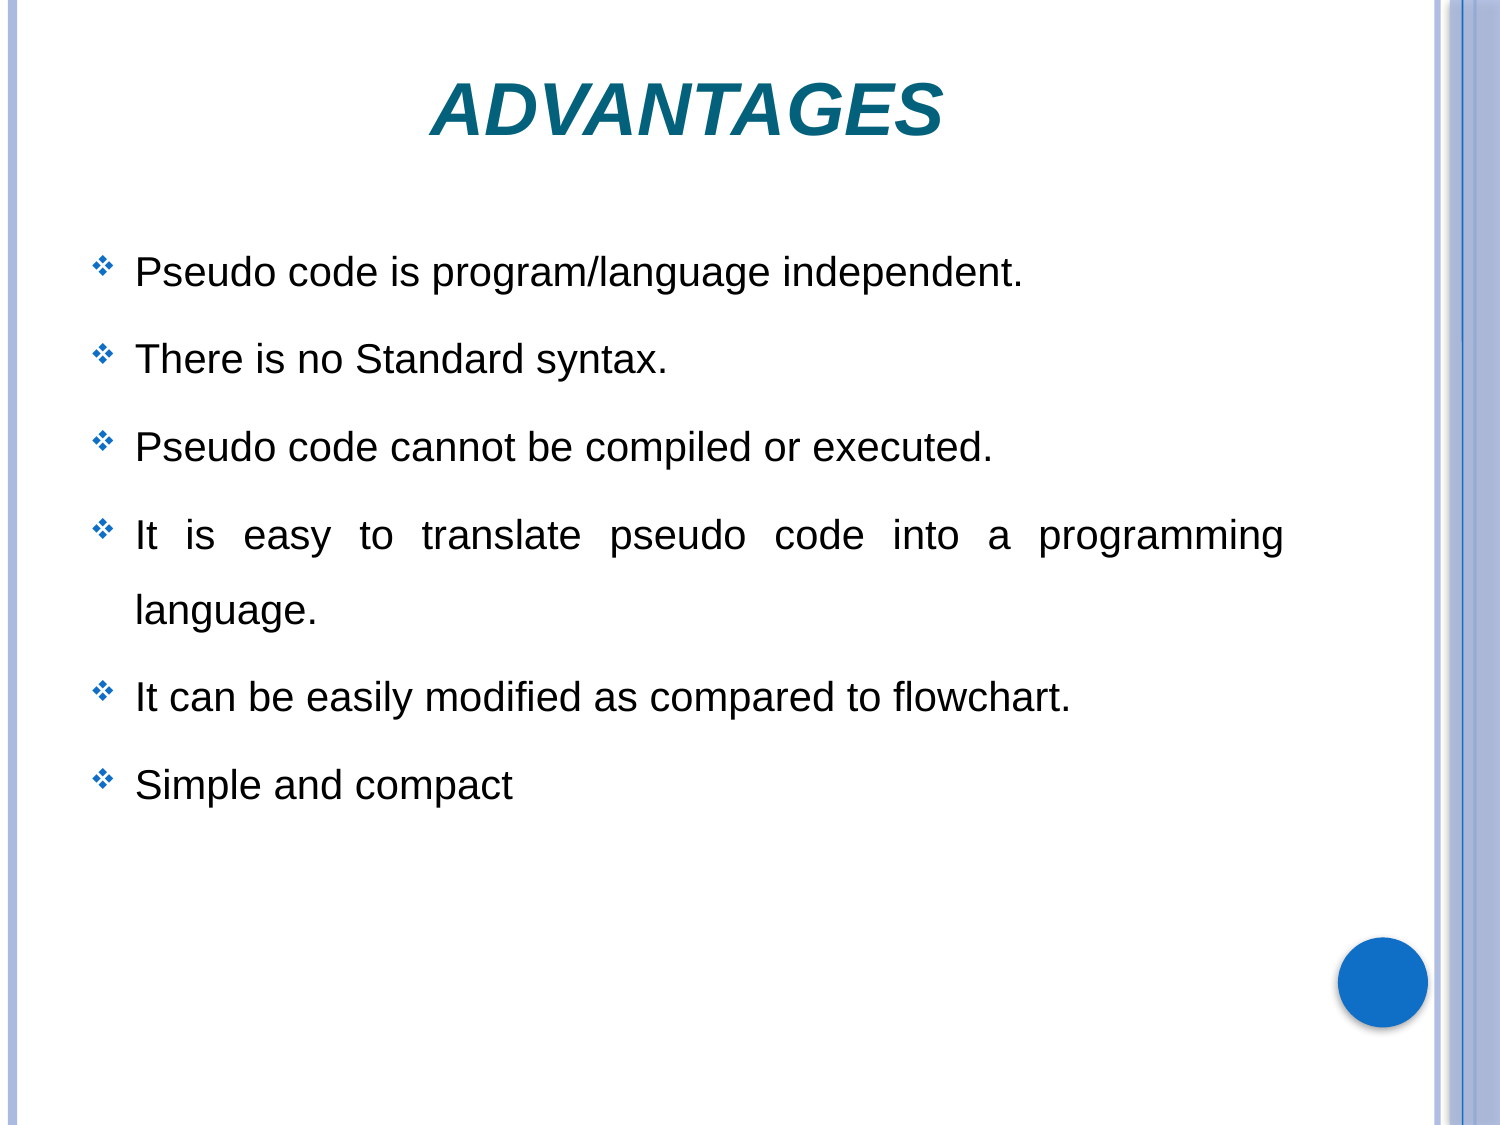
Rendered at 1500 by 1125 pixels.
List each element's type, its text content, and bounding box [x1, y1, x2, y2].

list Pseudo code is program/language independent. There is no Standard syntax. Pseudo code cannot be compiled or executed. It is easy to translate pseudo code into a programming language. It can be easily modified as compared to flowchart. Simple and compact [75, 212, 1300, 1062]
title Advantages [75, 45, 1300, 212]
